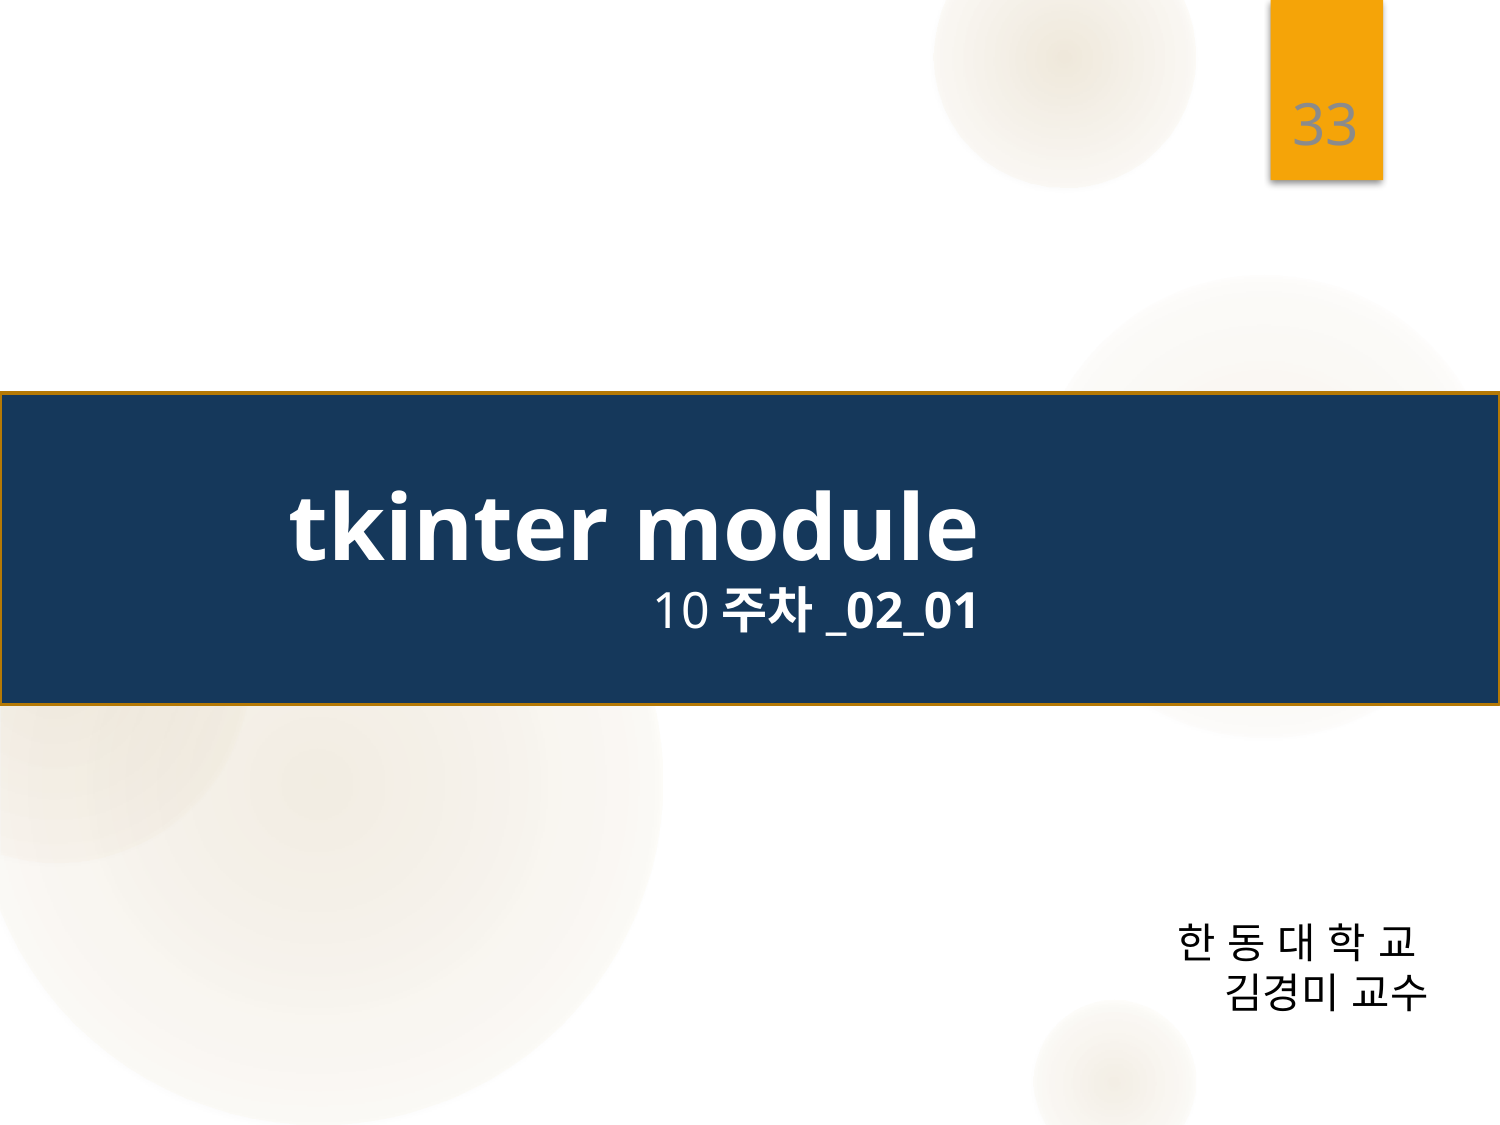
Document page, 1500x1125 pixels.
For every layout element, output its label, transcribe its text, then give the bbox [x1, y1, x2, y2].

title tkinter module 10주차_02_01 [83, 441, 996, 666]
subtitle 한 동 대 학 교 김경미 교수 [981, 800, 1444, 1025]
text_box [0, 391, 1500, 706]
slide_number 33 [1273, 48, 1378, 175]
